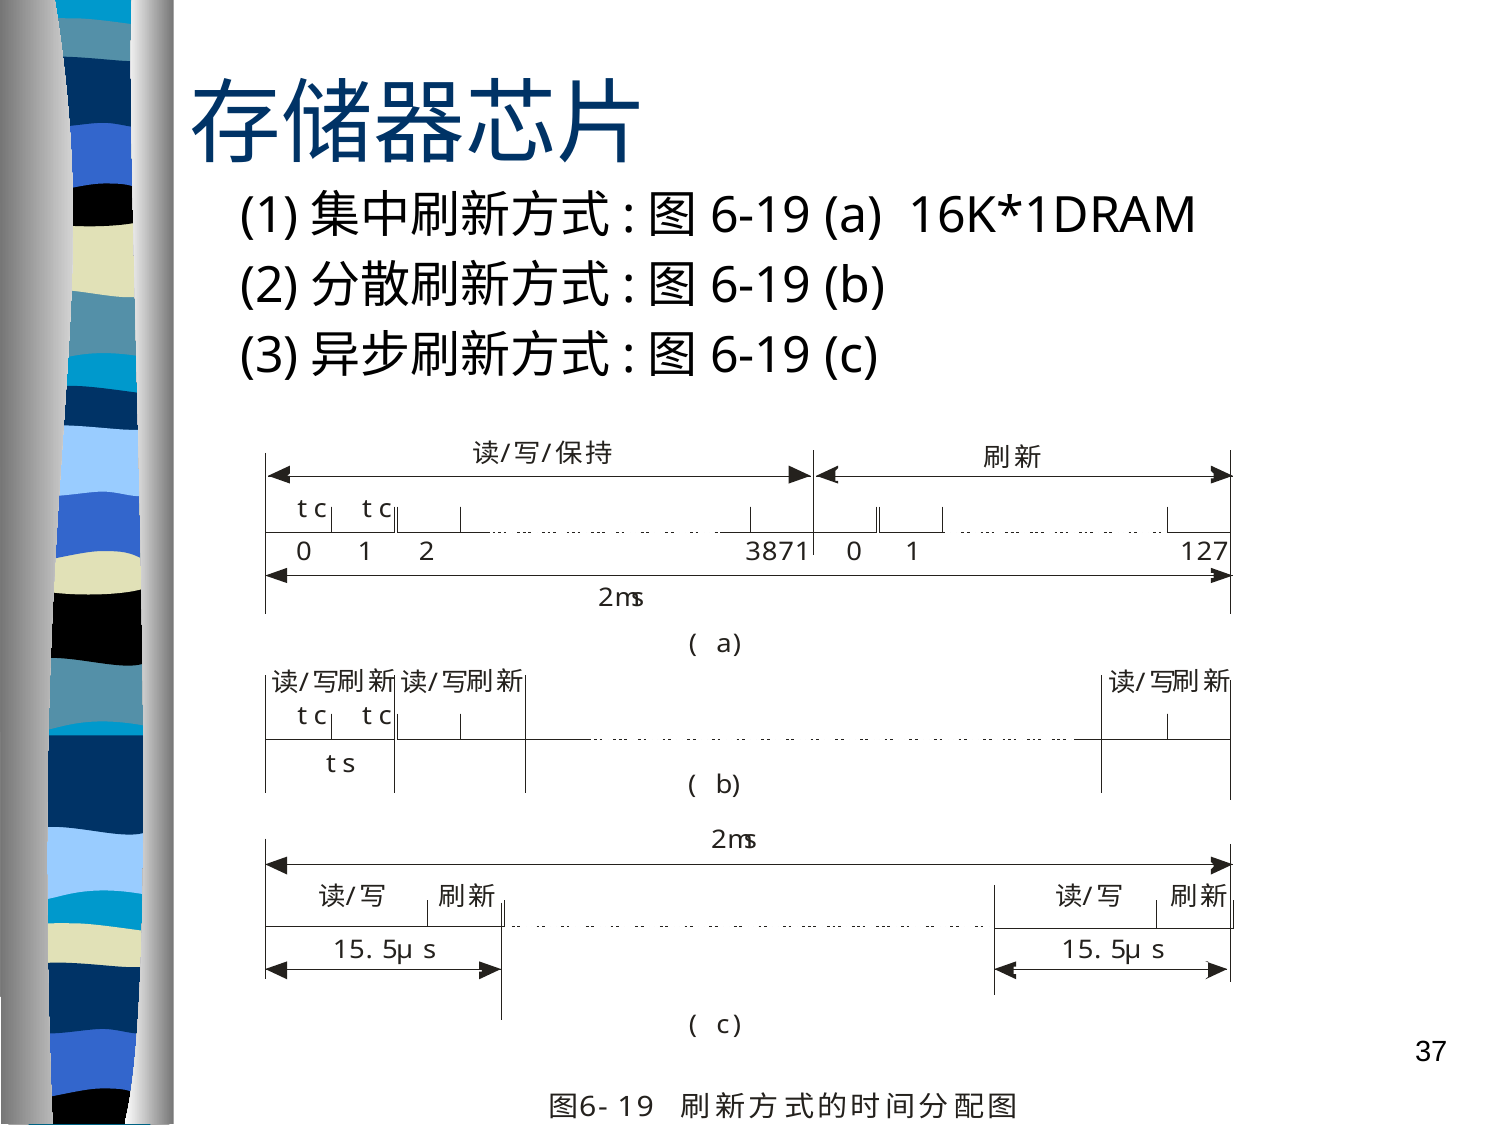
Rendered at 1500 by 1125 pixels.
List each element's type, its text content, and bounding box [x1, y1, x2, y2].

picture [262, 437, 1238, 1125]
list (1)集中刷新方式:图6-19 (a) 16K*1DRAM (2)分散刷新方式:图6-19 (b) (3)异步刷新方式:图6-19 (c) [225, 174, 1413, 400]
slide_number 37 [1241, 1025, 1463, 1100]
title 存储器芯片 [174, 24, 1450, 213]
